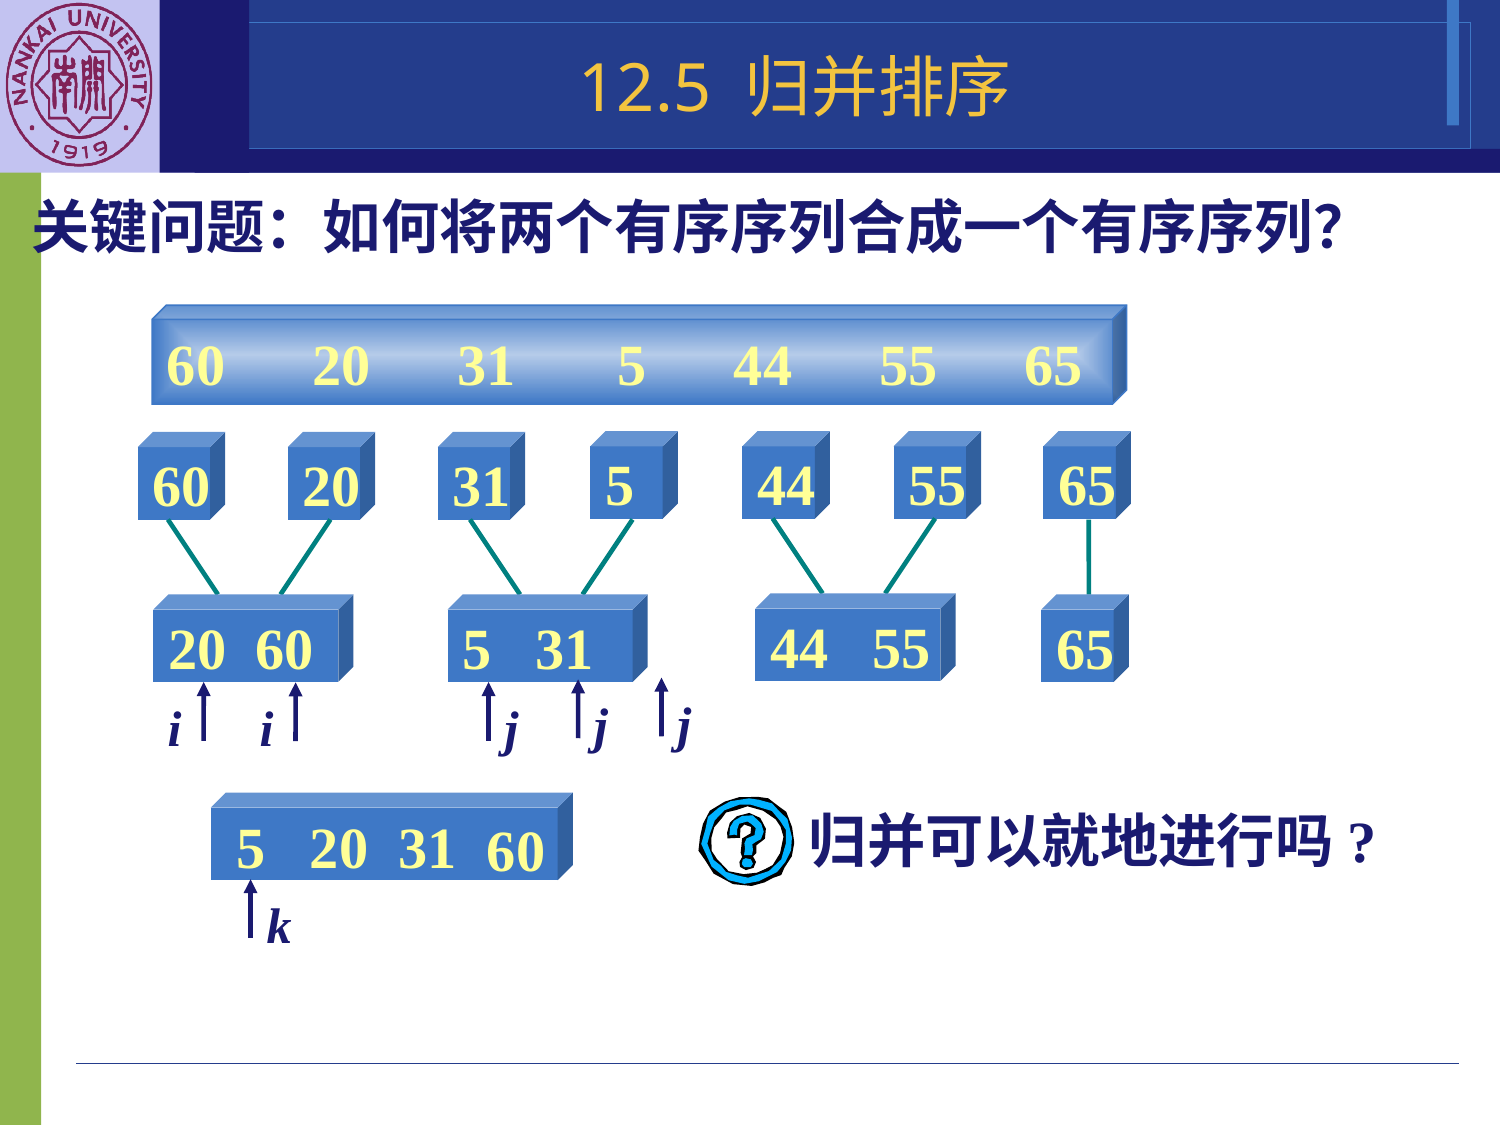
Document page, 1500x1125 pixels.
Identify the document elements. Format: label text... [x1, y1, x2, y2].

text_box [153, 519, 354, 682]
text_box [488, 681, 535, 757]
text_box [167, 681, 204, 757]
text_box 60 20 31 5 44 55 65 [152, 305, 1127, 405]
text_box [447, 519, 648, 682]
text_box 60 [486, 812, 551, 883]
text_box 5 [236, 810, 285, 881]
title 12.5 归并排序 [177, 38, 1413, 131]
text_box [698, 796, 1430, 886]
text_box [578, 679, 624, 754]
text_box 31 [398, 810, 462, 881]
text_box [210, 792, 573, 881]
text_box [755, 518, 956, 681]
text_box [259, 682, 296, 757]
text_box 20 [310, 810, 374, 881]
text_box 关键问题：如何将两个有序序列合成一个有序序列？ [16, 182, 1459, 268]
picture [5, 2, 155, 167]
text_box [250, 879, 297, 954]
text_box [661, 677, 707, 753]
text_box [137, 431, 1131, 520]
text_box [1041, 519, 1129, 682]
